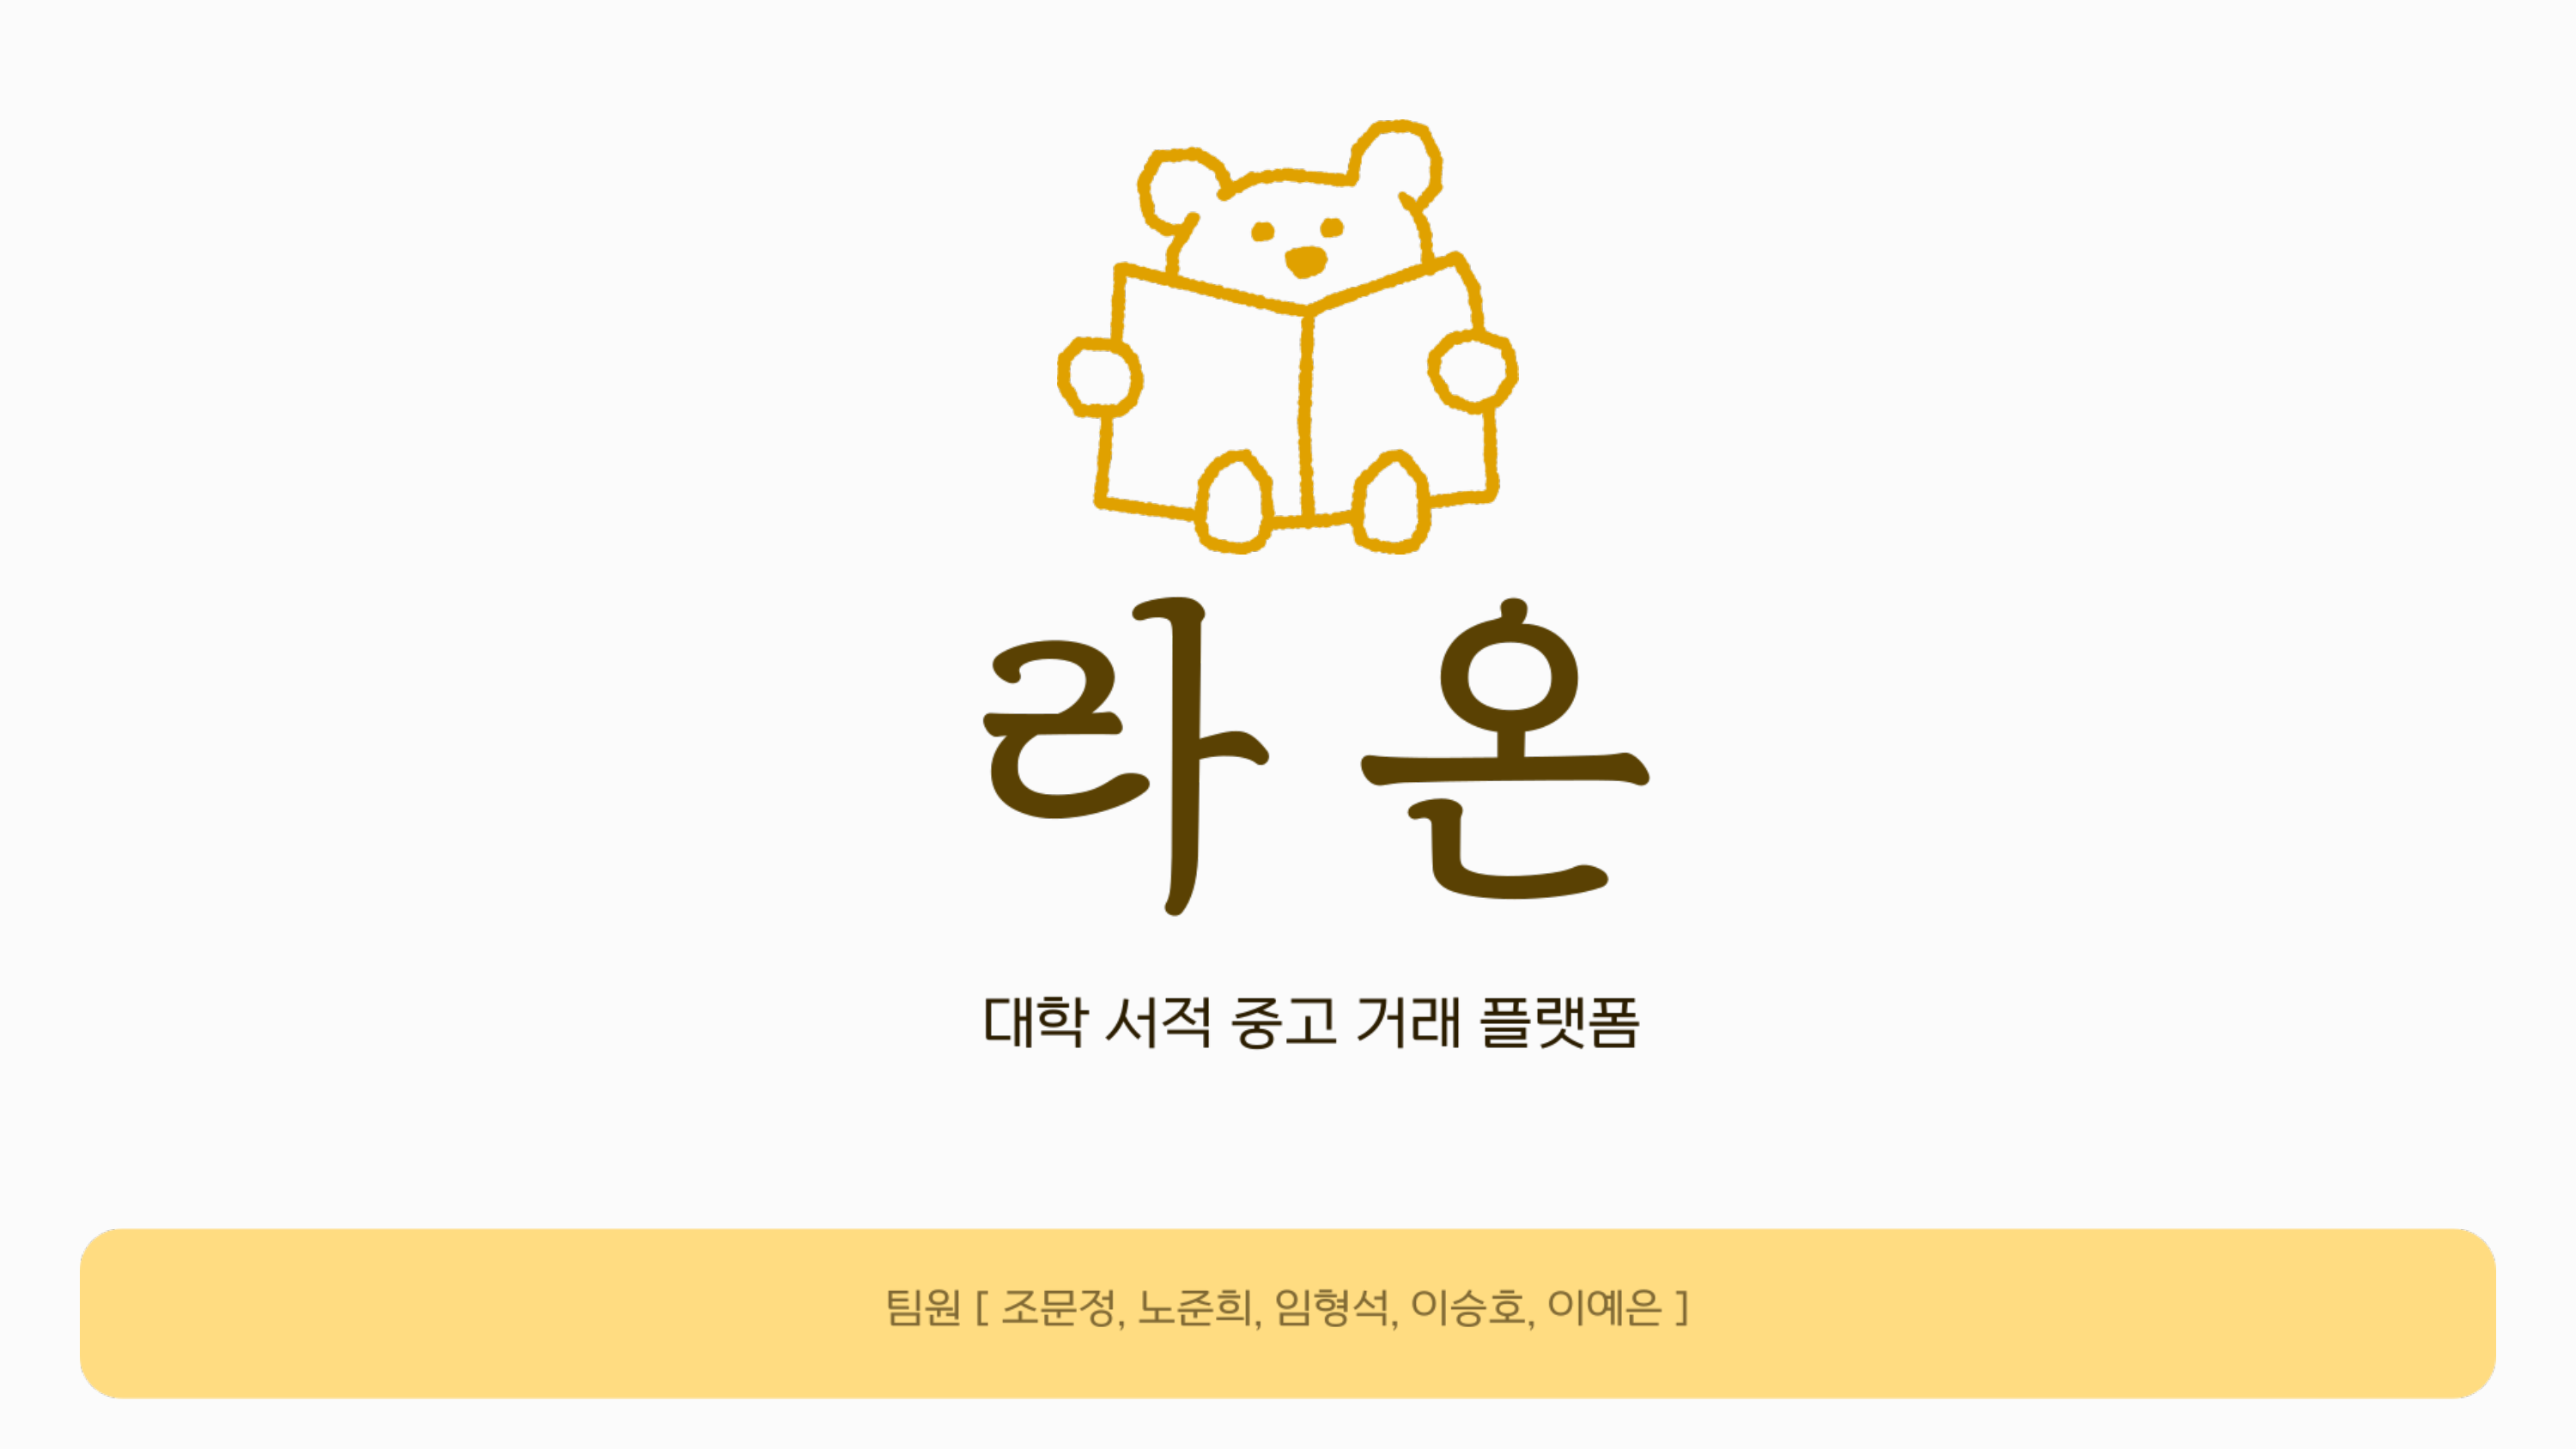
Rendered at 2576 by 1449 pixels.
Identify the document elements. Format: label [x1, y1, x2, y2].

picture [80, 119, 2496, 1399]
